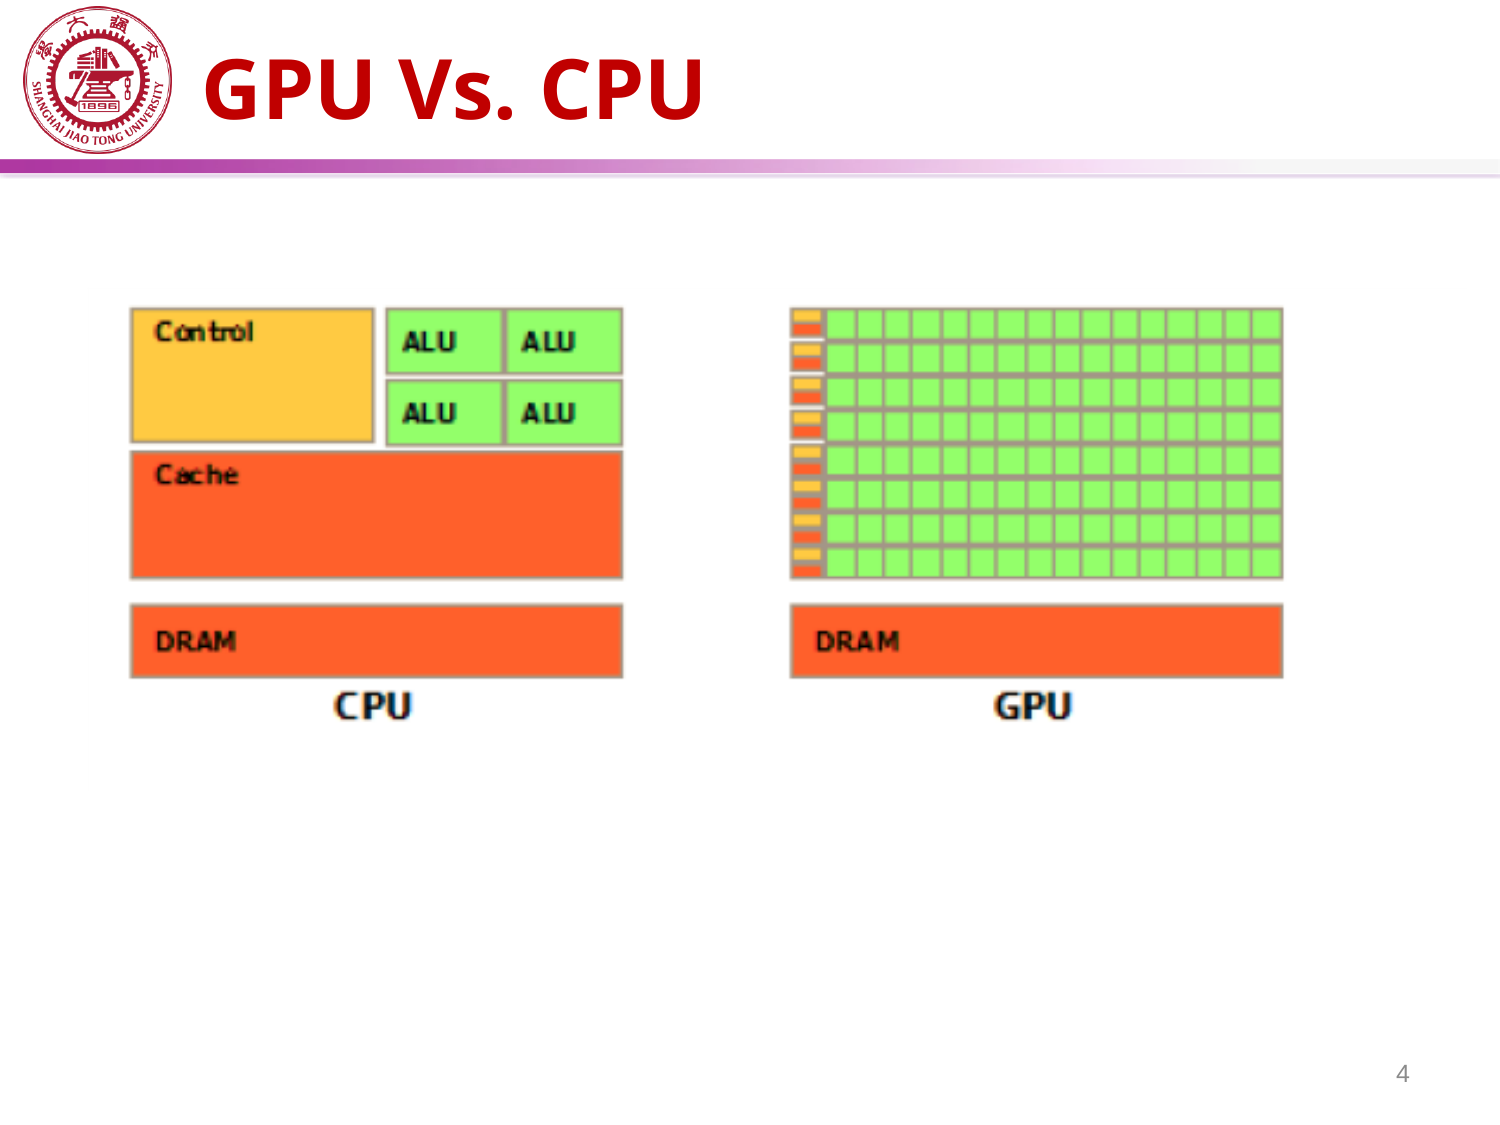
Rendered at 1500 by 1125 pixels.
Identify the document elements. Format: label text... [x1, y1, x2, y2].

title GPU Vs. CPU [186, 0, 1472, 172]
picture [87, 287, 1467, 791]
slide_number 4 [1074, 1042, 1425, 1103]
picture [0, 6, 1500, 179]
